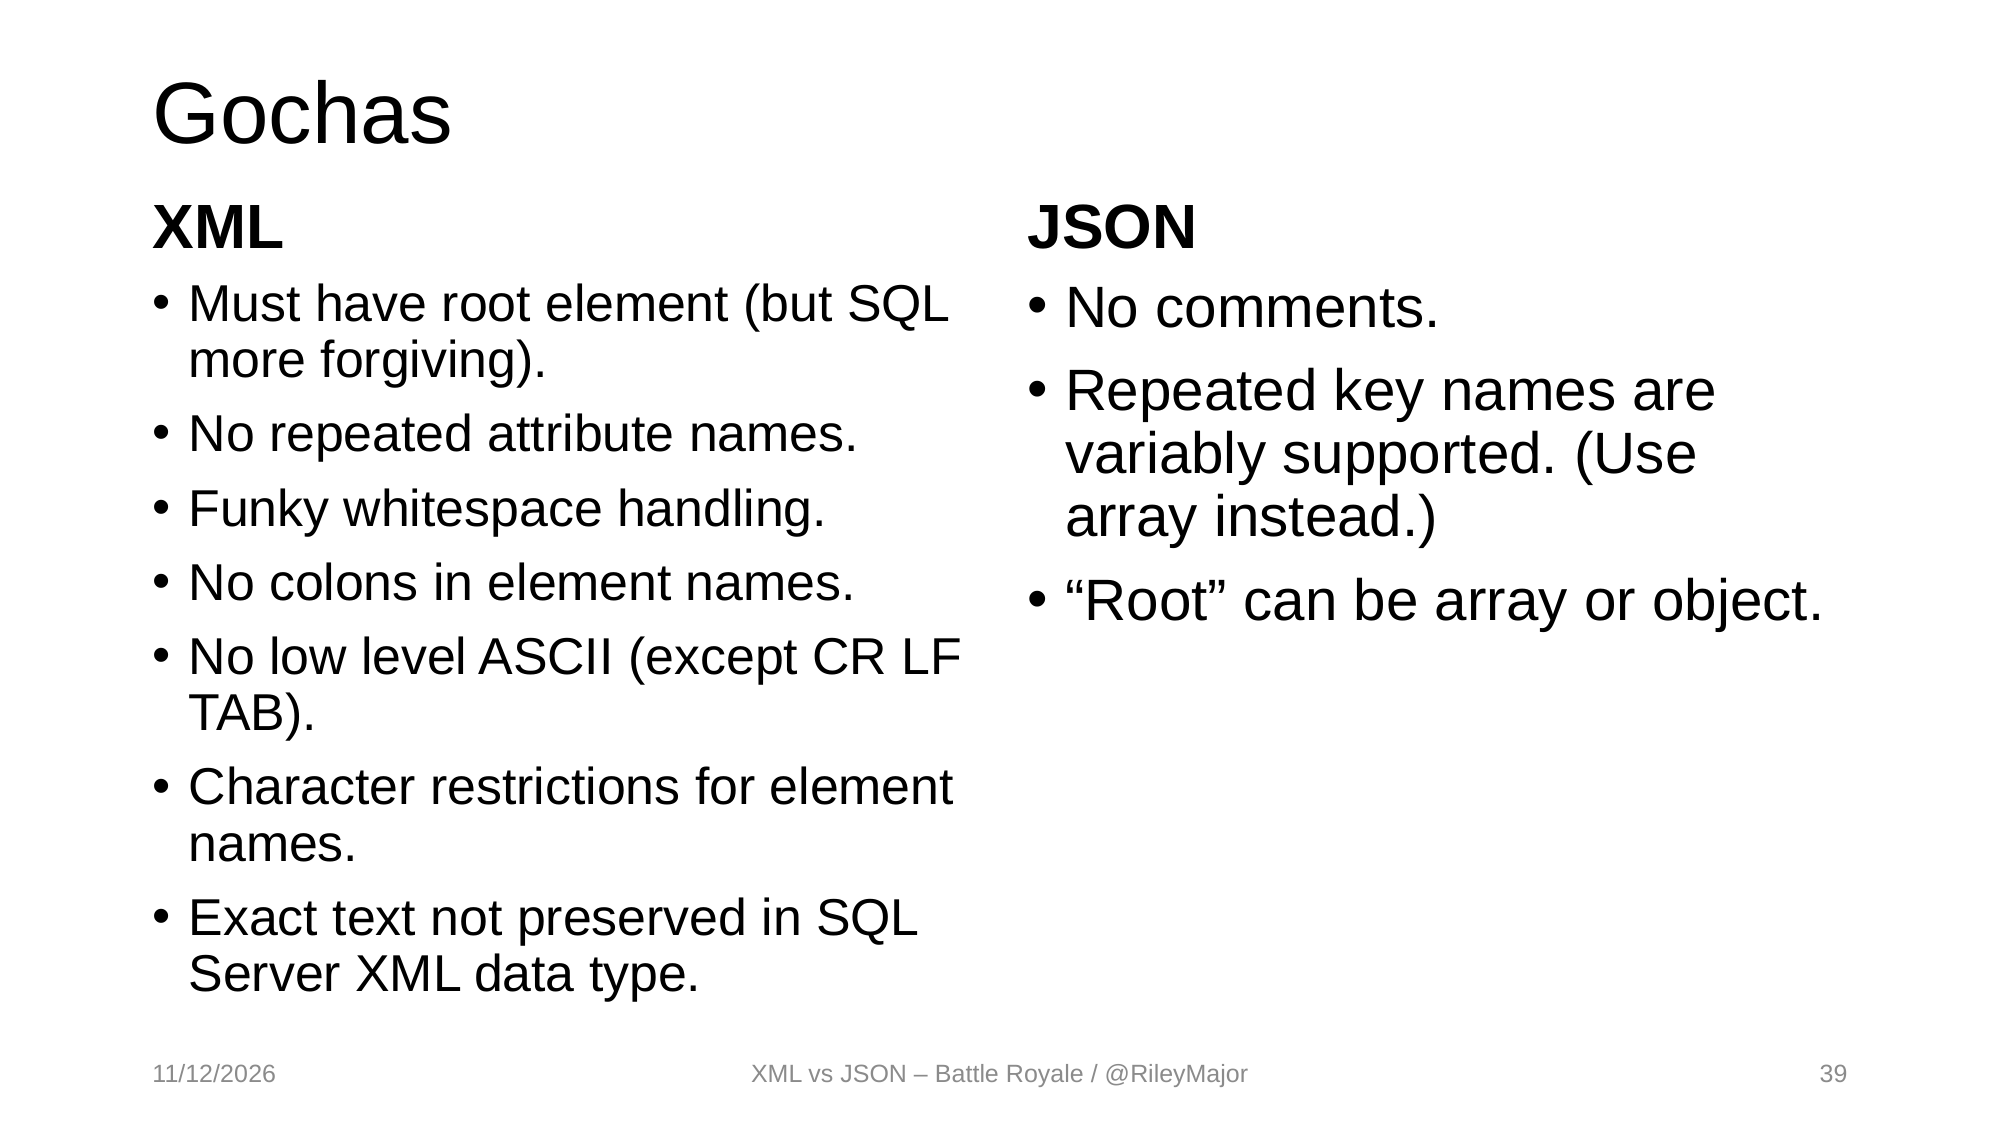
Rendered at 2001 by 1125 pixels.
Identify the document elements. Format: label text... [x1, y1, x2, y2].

list No comments. Repeated key names are variably supported. (Use array instead.) “Root” can be array or object. [1012, 269, 1863, 1016]
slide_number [137, 1042, 588, 1103]
list Must have root element (but SQL more forgiving). No repeated attribute names. Funky whitespace handling. No colons in element names. No low level ASCII (except CR LF TAB). Character restrictions for element names. Exact text not preserved in SQL Server XML data type. [137, 269, 984, 1016]
list JSON [1012, 169, 1863, 269]
footer XML vs JSON – Battle Royale / @RileyMajor [662, 1042, 1338, 1103]
slide_number 39 [1412, 1042, 1863, 1103]
title Gochas [137, 59, 1863, 170]
list XML [137, 169, 984, 269]
